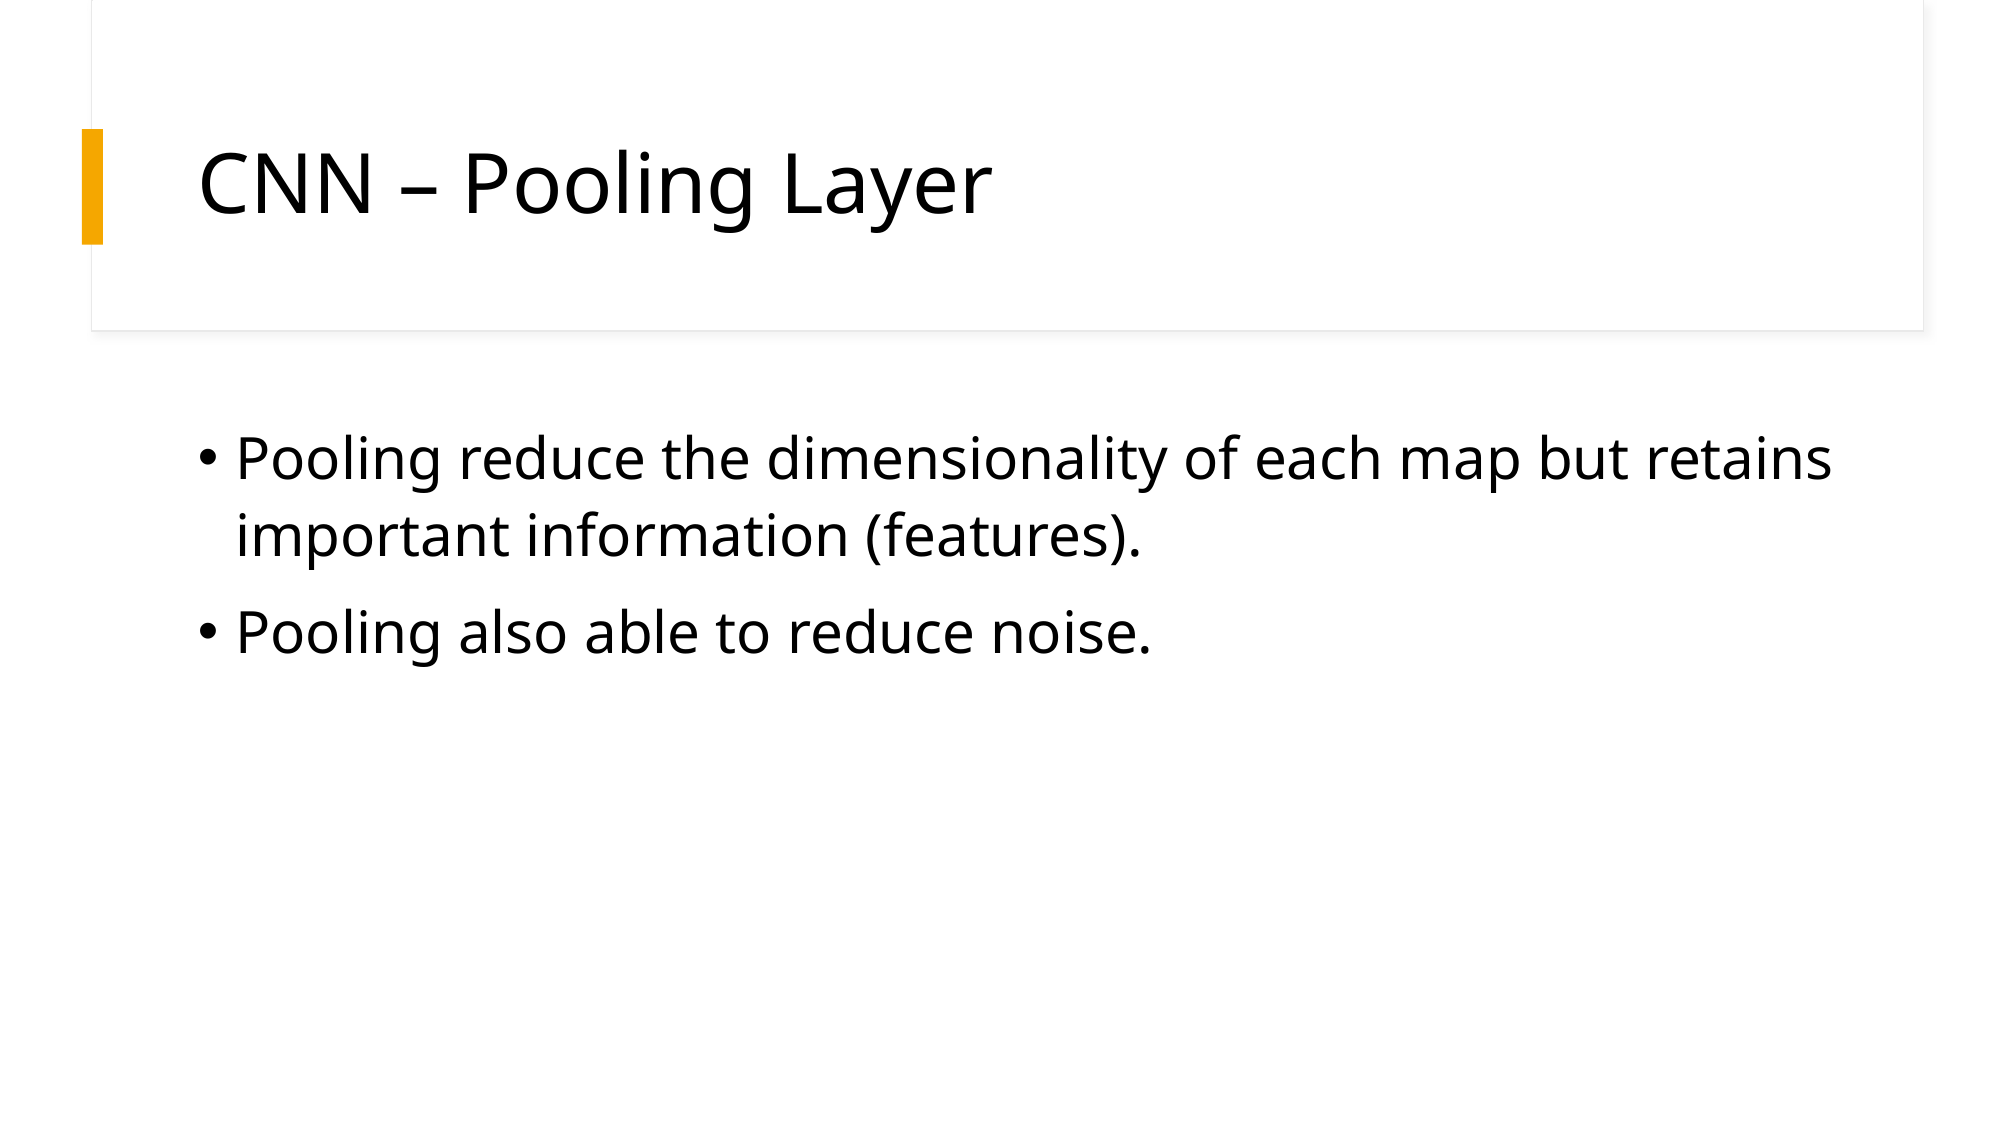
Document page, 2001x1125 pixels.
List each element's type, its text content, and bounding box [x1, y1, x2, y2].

title CNN – Pooling Layer [183, 90, 1851, 284]
list Pooling reduce the dimensionality of each map but retains important information (features). Pooling also able to reduce noise. [183, 406, 1851, 1013]
